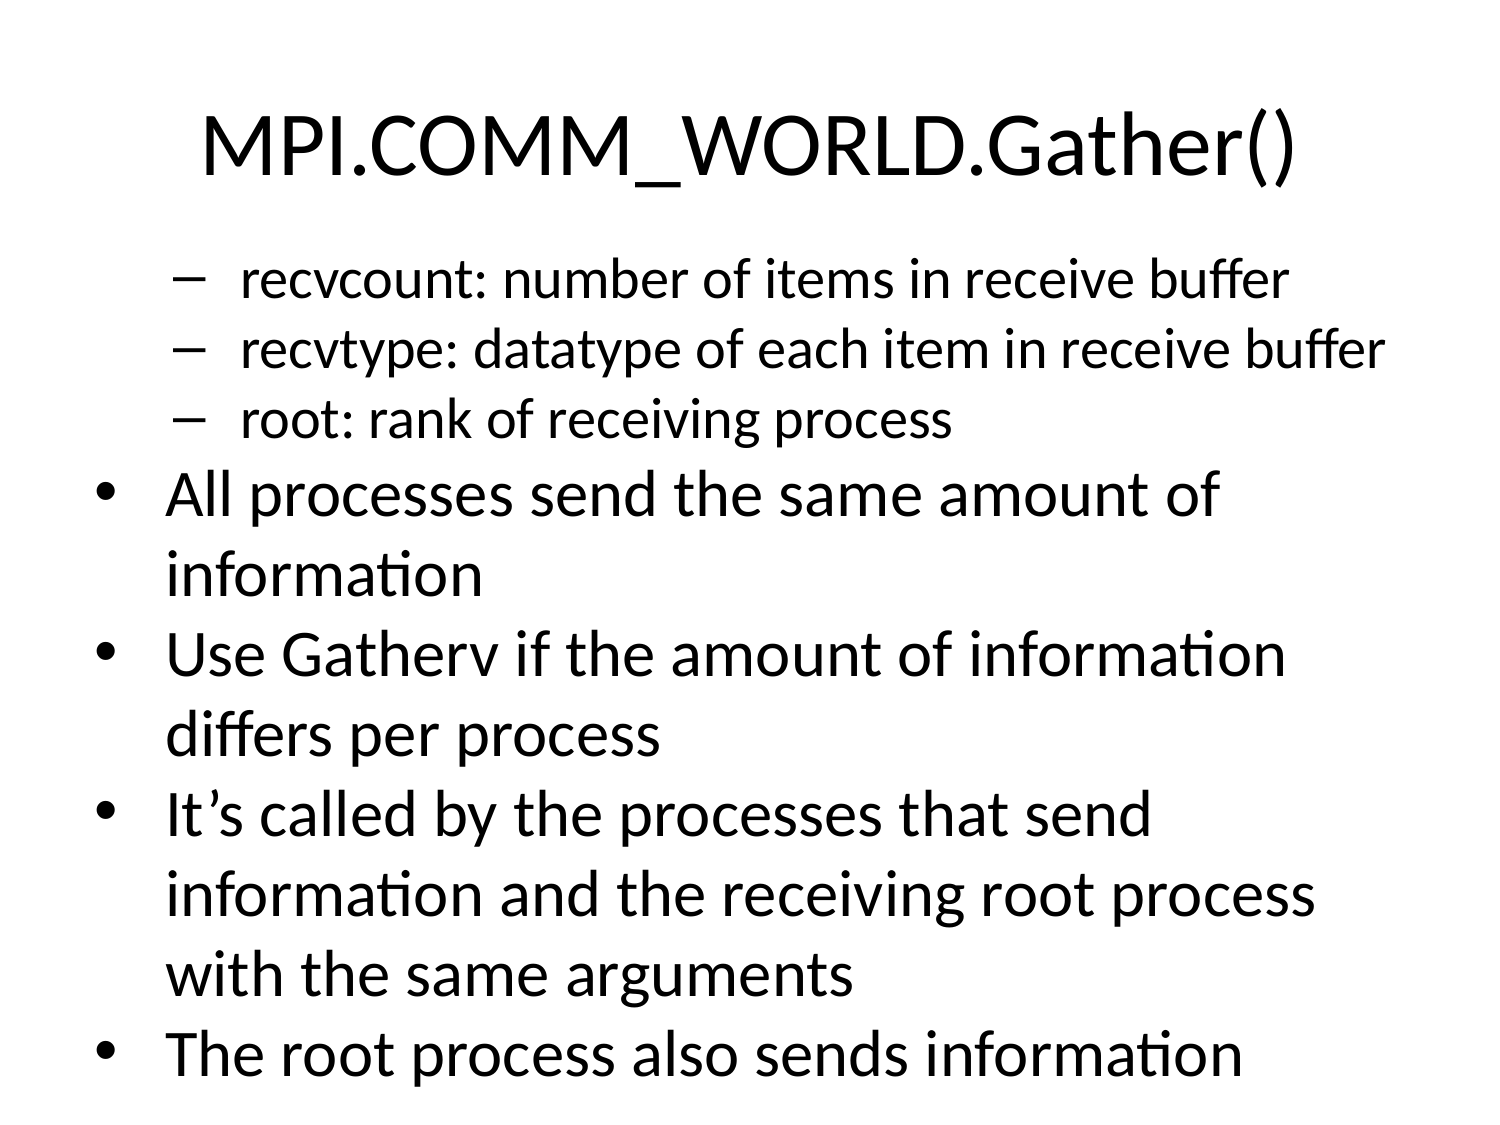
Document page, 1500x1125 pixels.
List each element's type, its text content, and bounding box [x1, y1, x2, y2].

list recvcount: number of items in receive buffer recvtype: datatype of each item in receive buffer root: rank of receiving process All processes send the same amount of information Use Gatherv if the amount of information differs per process It’s called by the processes that send information and the receiving root process with the same arguments The root process also sends information [75, 224, 1425, 968]
title MPI.COMM_WORLD.Gather() [75, 45, 1425, 224]
